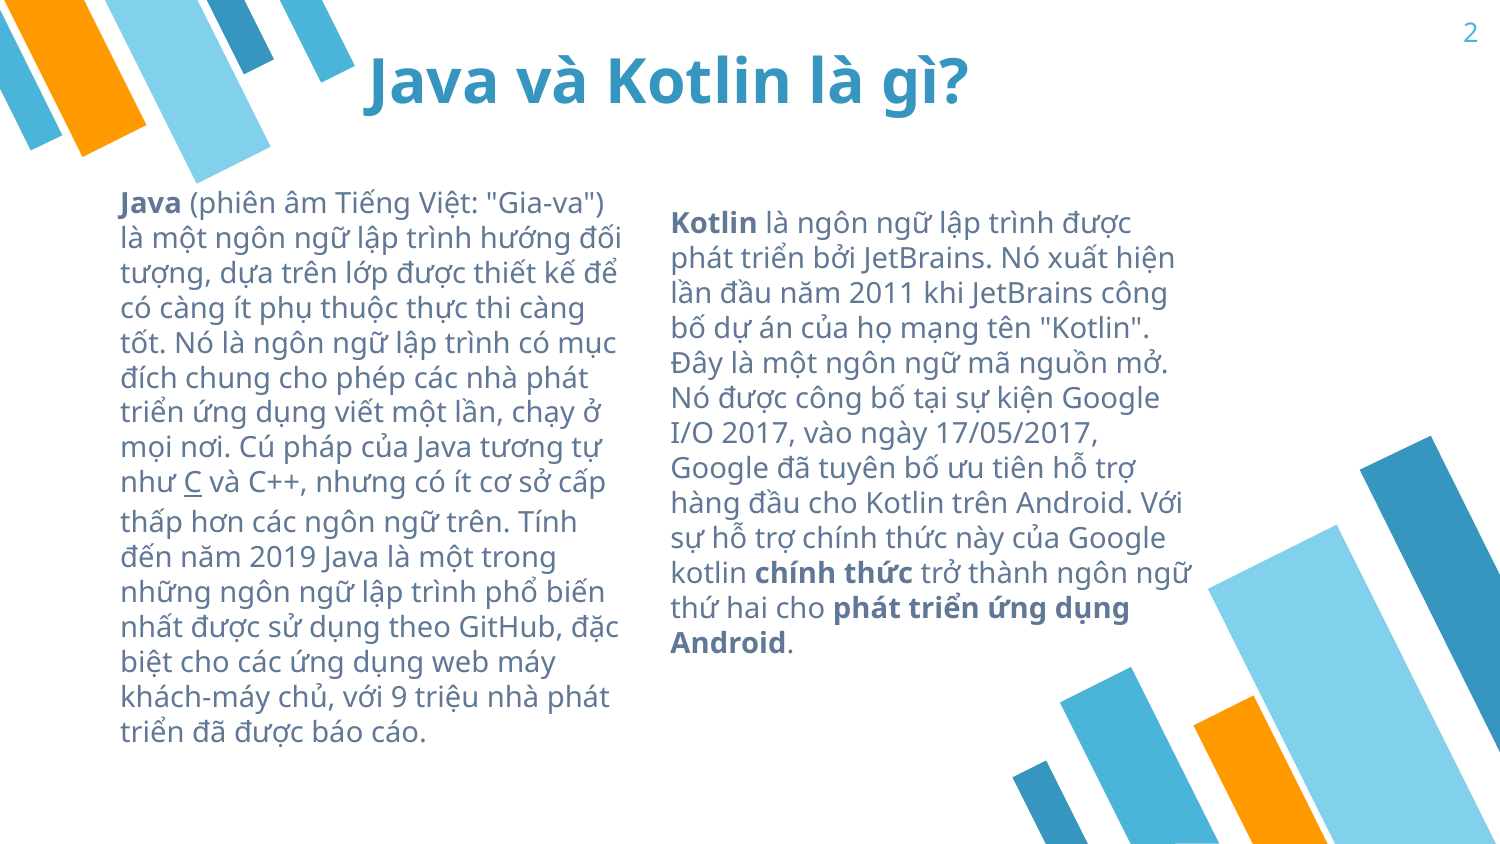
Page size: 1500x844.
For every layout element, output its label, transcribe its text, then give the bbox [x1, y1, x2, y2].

list Kotlin là ngôn ngữ lập trình được phát triển bởi JetBrains. Nó xuất hiện lần đầu năm 2011 khi JetBrains công bố dự án của họ mạng tên "Kotlin". Đây là một ngôn ngữ mã nguồn mở. Nó được công bố tại sự kiện Google I/O 2017, vào ngày 17/05/2017, Google đã tuyên bố ưu tiên hỗ trợ hàng đầu cho Kotlin trên Android. Với sự hỗ trợ chính thức này của Google kotlin chính thức trở thành ngôn ngữ thứ hai cho phát triển ứng dụng Android. [655, 189, 1209, 785]
slide_number 2 [1403, 0, 1494, 65]
title Java và Kotlin là gì? [353, 19, 1299, 132]
list Java (phiên âm Tiếng Việt: "Gia-va") là một ngôn ngữ lập trình hướng đối tượng, dựa trên lớp được thiết kế để có càng ít phụ thuộc thực thi càng tốt. Nó là ngôn ngữ lập trình có mục đích chung cho phép các nhà phát triển ứng dụng viết một lần, chạy ở mọi nơi. Cú pháp của Java tương tự như C và C++, nhưng có ít cơ sở cấp thấp hơn các ngôn ngữ trên. Tính đến năm 2019 Java là một trong những ngôn ngữ lập trình phổ biến nhất được sử dụng theo GitHub, đặc biệt cho các ứng dụng web máy khách-máy chủ, với 9 triệu nhà phát triển đã được báo cáo. [86, 169, 640, 808]
